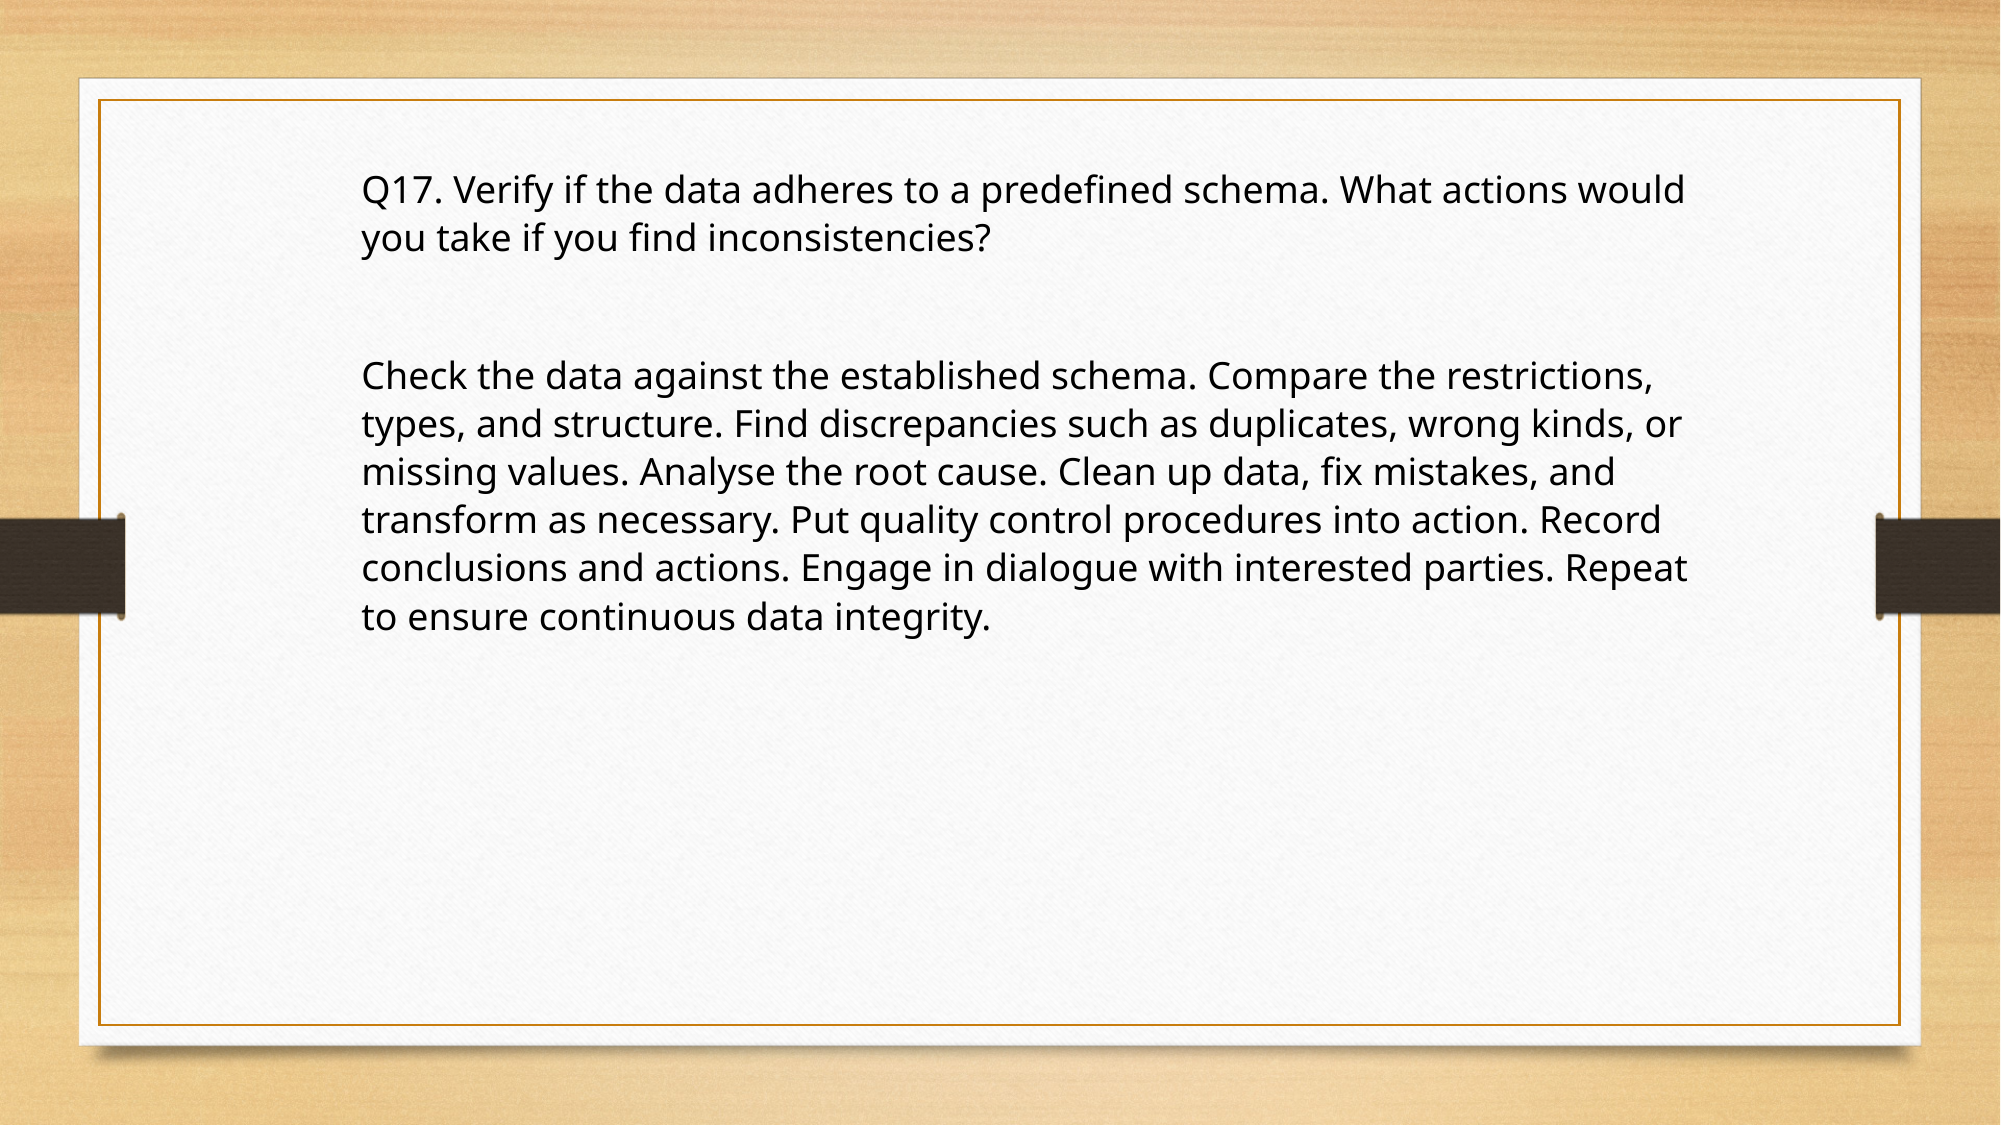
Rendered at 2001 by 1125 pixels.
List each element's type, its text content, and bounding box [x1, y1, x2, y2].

text_box Check the data against the established schema. Compare the restrictions, types, and structure. Find discrepancies such as duplicates, wrong kinds, or missing values. Analyse the root cause. Clean up data, fix mistakes, and transform as necessary. Put quality control procedures into action. Record conclusions and actions. Engage in dialogue with interested parties. Repeat to ensure continuous data integrity. [309, 341, 1710, 645]
picture [0, 0, 2001, 1125]
text_box Q17. Verify if the data adheres to a predefined schema. What actions would you take if you find inconsistencies? [309, 155, 1705, 341]
